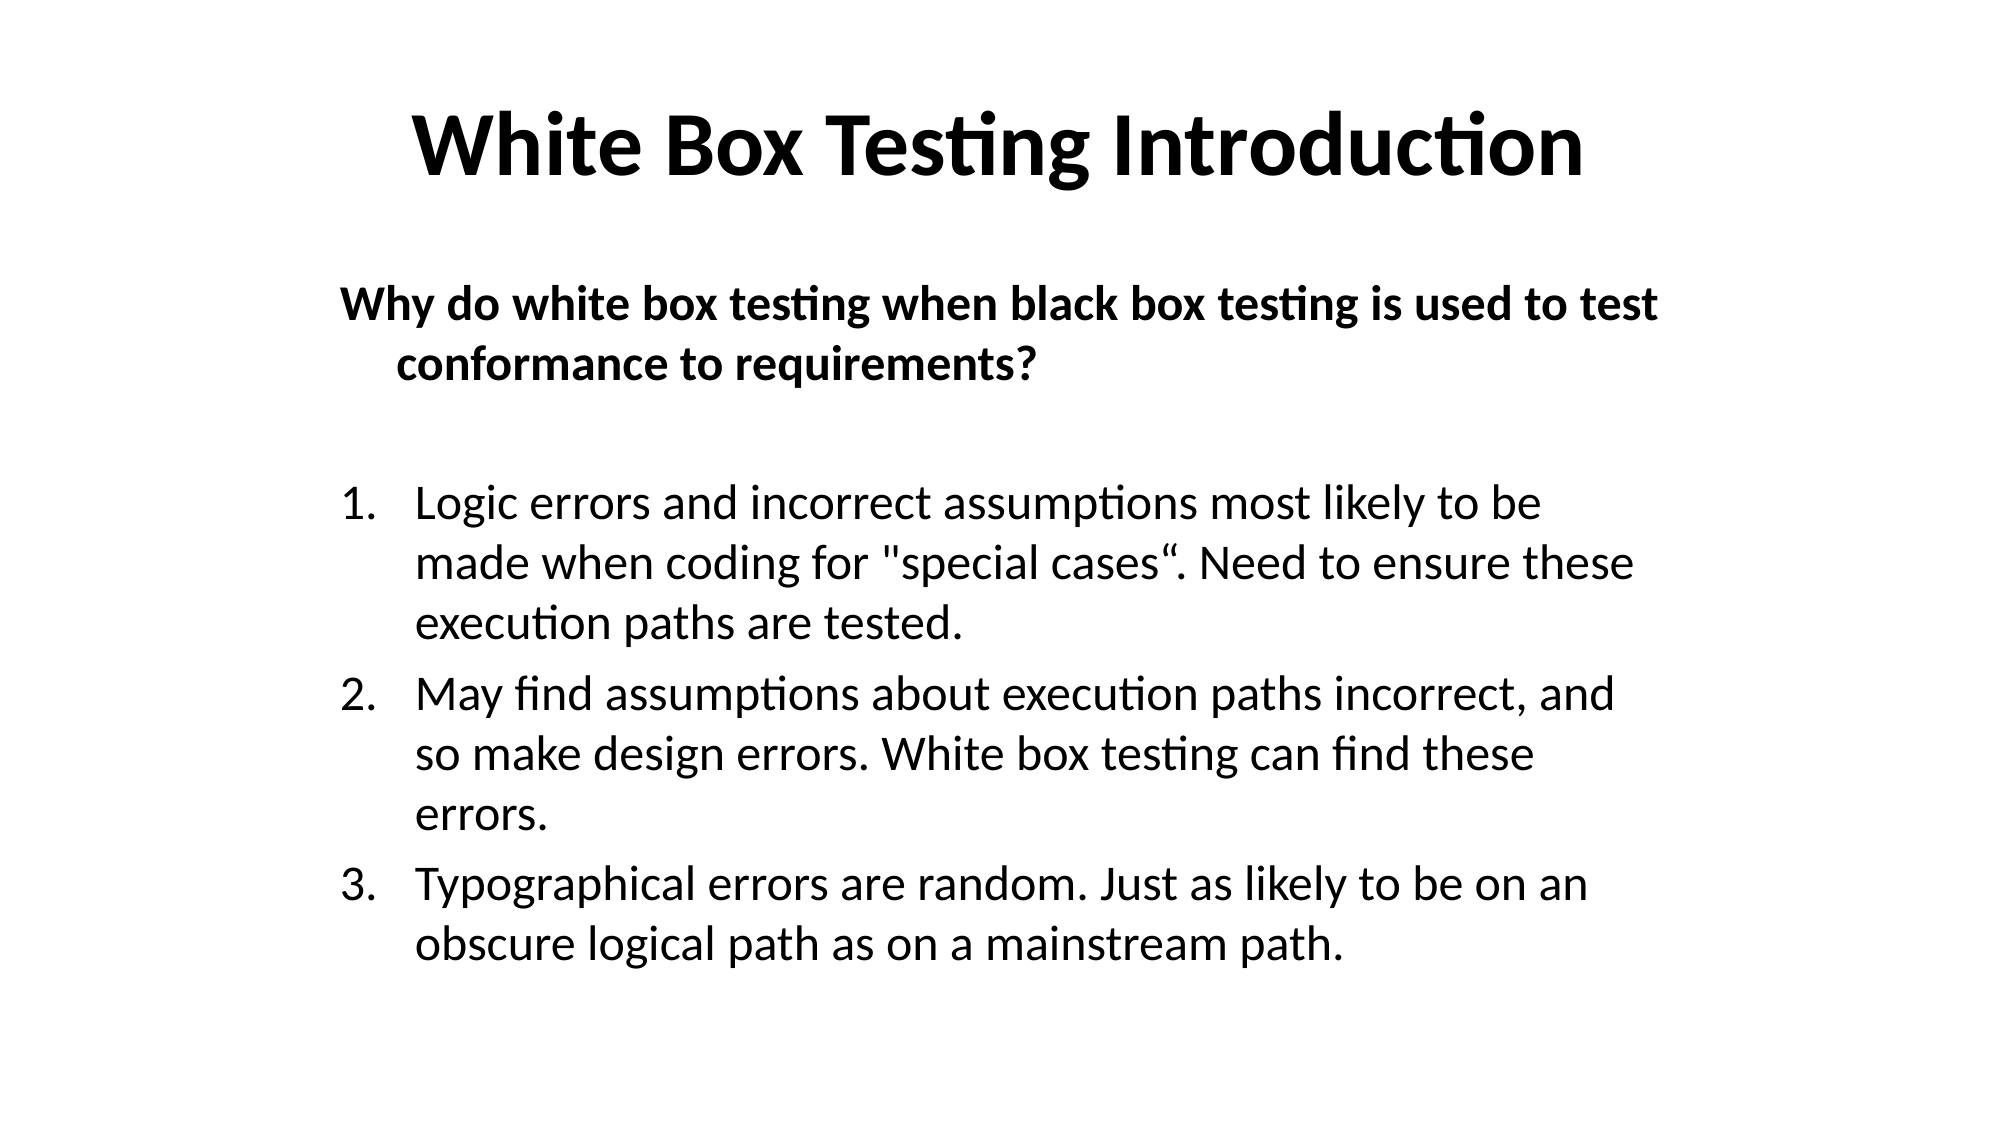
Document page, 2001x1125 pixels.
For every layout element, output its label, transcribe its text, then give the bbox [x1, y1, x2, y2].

title White Box Testing Introduction [99, 44, 1901, 233]
list Why do white box testing when black box testing is used to test conformance to requirements? Logic errors and incorrect assumptions most likely to be made when coding for "special cases“. Need to ensure these execution paths are tested. May find assumptions about execution paths incorrect, and so make design errors. White box testing can find these errors. Typographical errors are random. Just as likely to be on an obscure logical path as on a mainstream path. [324, 262, 1676, 826]
